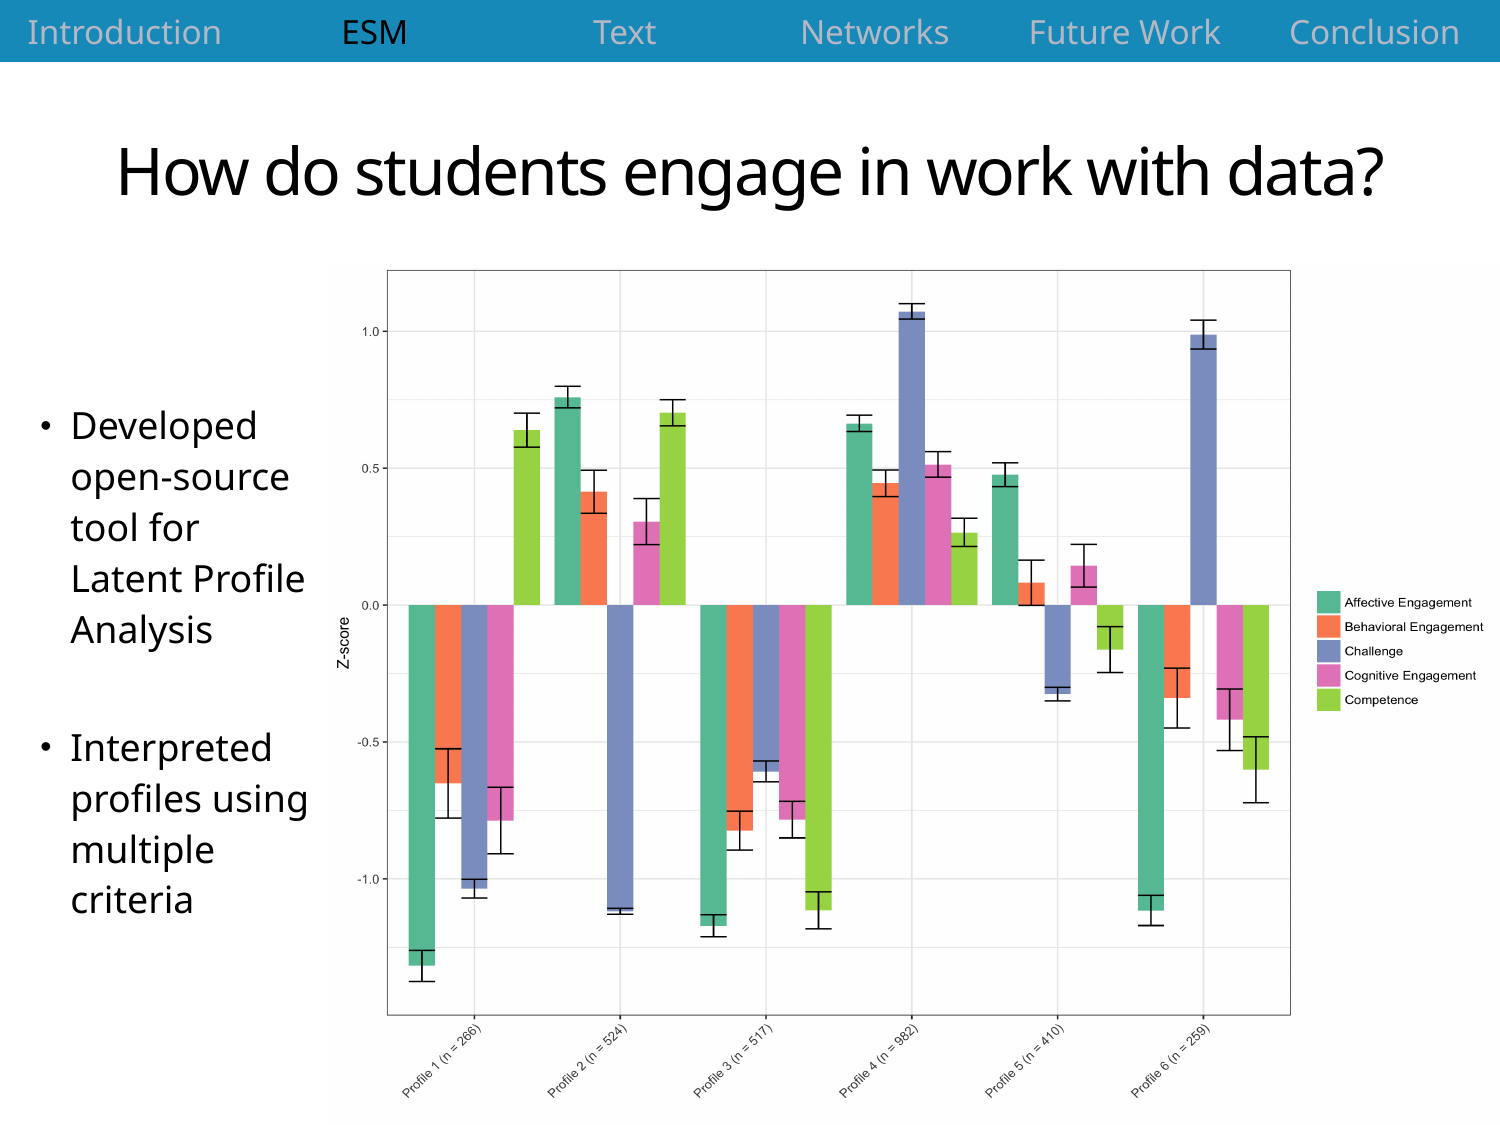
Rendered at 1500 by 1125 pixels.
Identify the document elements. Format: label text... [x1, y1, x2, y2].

list Developed open-source tool for Latent Profile Analysis Interpreted profiles using multiple criteria [25, 262, 328, 1063]
title How do students engage in work with data? [75, 87, 1425, 250]
table_header Text [500, 0, 750, 62]
picture [328, 262, 1500, 1125]
table_header ESM [250, 0, 500, 62]
table_header Future Work [1000, 0, 1250, 62]
table_header Conclusion [1250, 0, 1500, 62]
table_header Introduction [0, 0, 250, 62]
table_header Networks [750, 0, 1000, 62]
